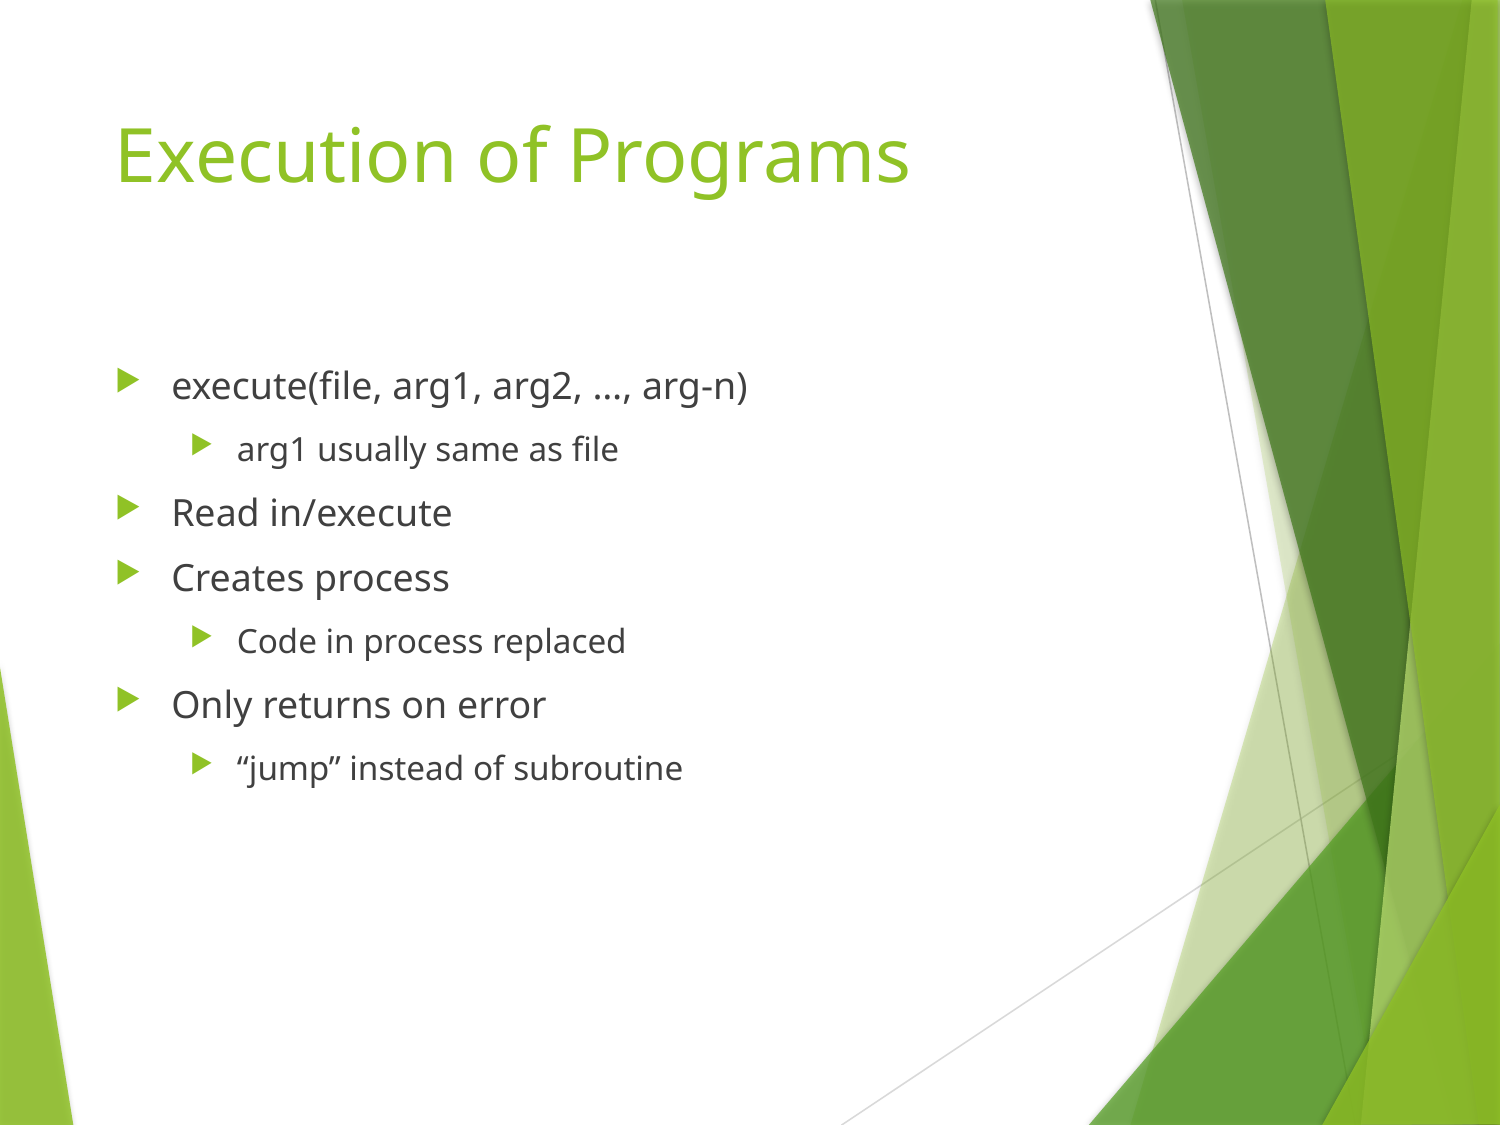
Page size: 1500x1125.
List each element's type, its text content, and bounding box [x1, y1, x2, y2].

list execute(file, arg1, arg2, …, arg-n) arg1 usually same as file Read in/execute Creates process Code in process replaced Only returns on error “jump” instead of subroutine [99, 354, 1142, 992]
title Execution of Programs [99, 99, 1142, 317]
